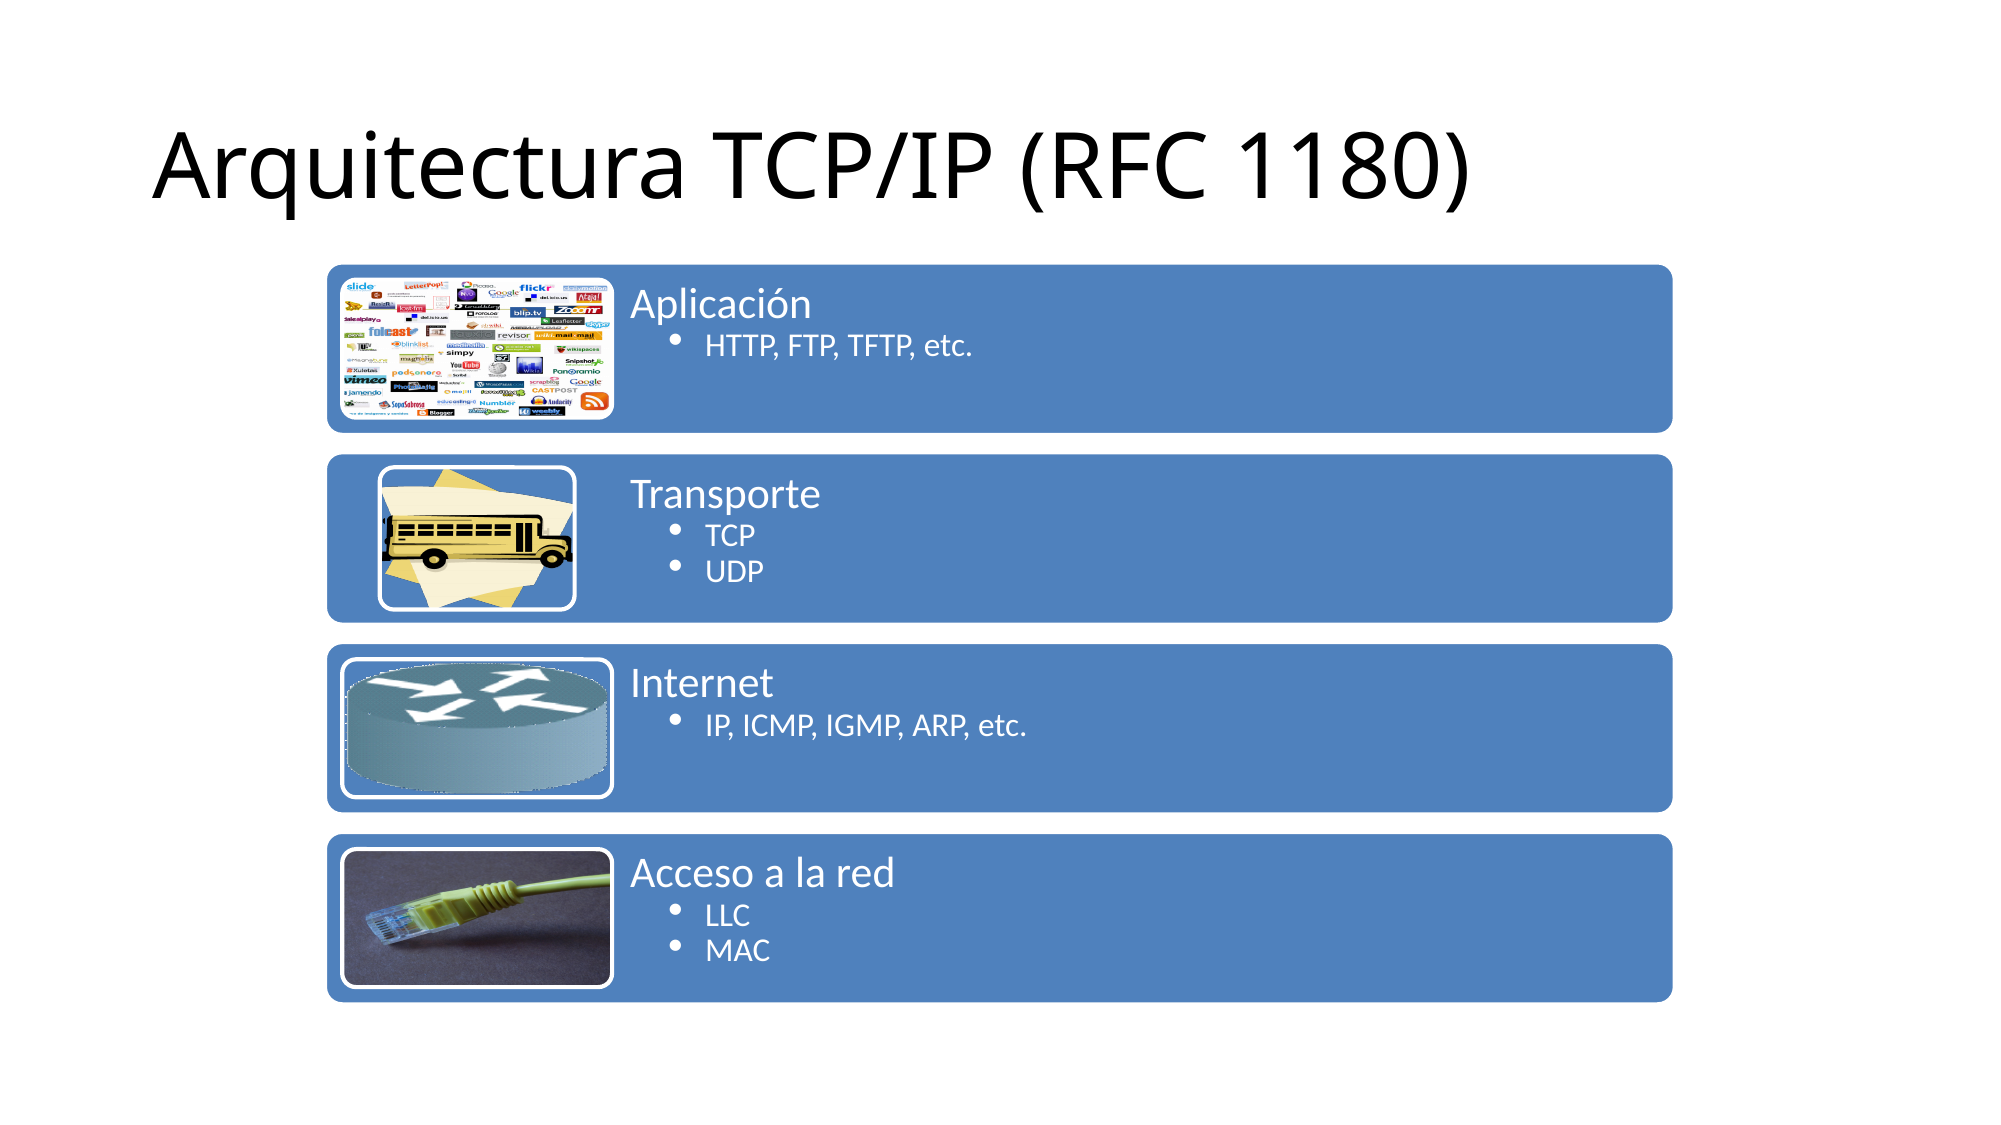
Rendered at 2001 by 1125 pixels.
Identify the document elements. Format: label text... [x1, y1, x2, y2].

text_box Arquitectura TCP/IP (RFC 1180) [137, 59, 1863, 278]
text_box [342, 279, 613, 418]
text_box Aplicación HTTP, FTP, TFTP, etc. [324, 262, 1675, 435]
text_box [342, 849, 613, 988]
text_box Internet IP, ICMP, IGMP, ARP, etc. [324, 642, 1675, 815]
text_box [379, 467, 575, 610]
text_box [342, 659, 613, 798]
text_box Acceso a la red LLC MAC [324, 831, 1675, 1005]
text_box Transporte TCP UDP [324, 452, 1675, 625]
